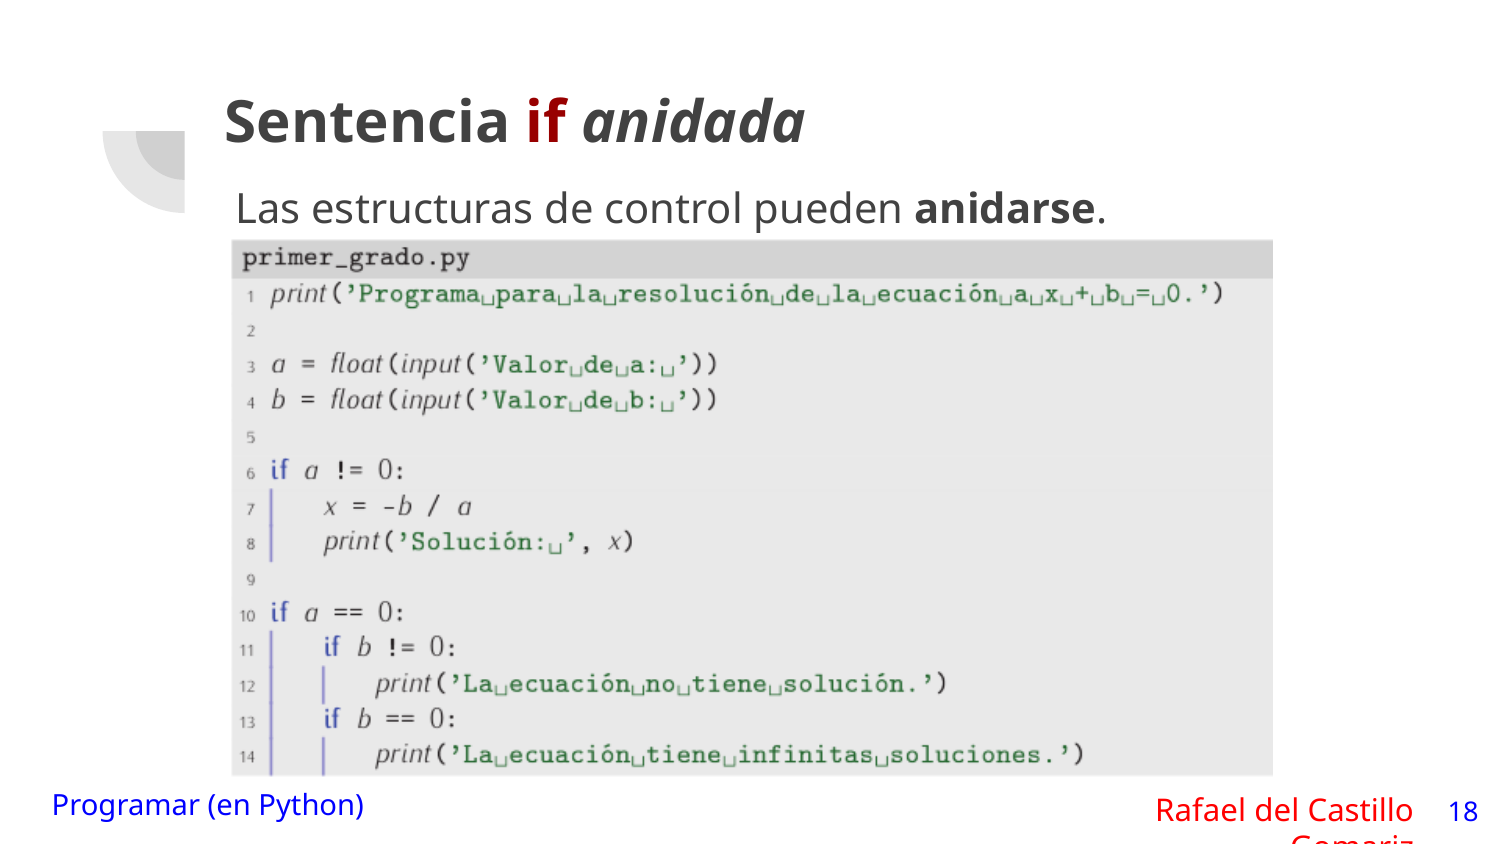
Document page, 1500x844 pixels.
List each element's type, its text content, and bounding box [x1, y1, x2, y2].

picture [227, 235, 1273, 783]
list Las estructuras de control pueden anidarse. [220, 158, 1374, 685]
title Sentencia if anidada [209, 69, 1363, 234]
